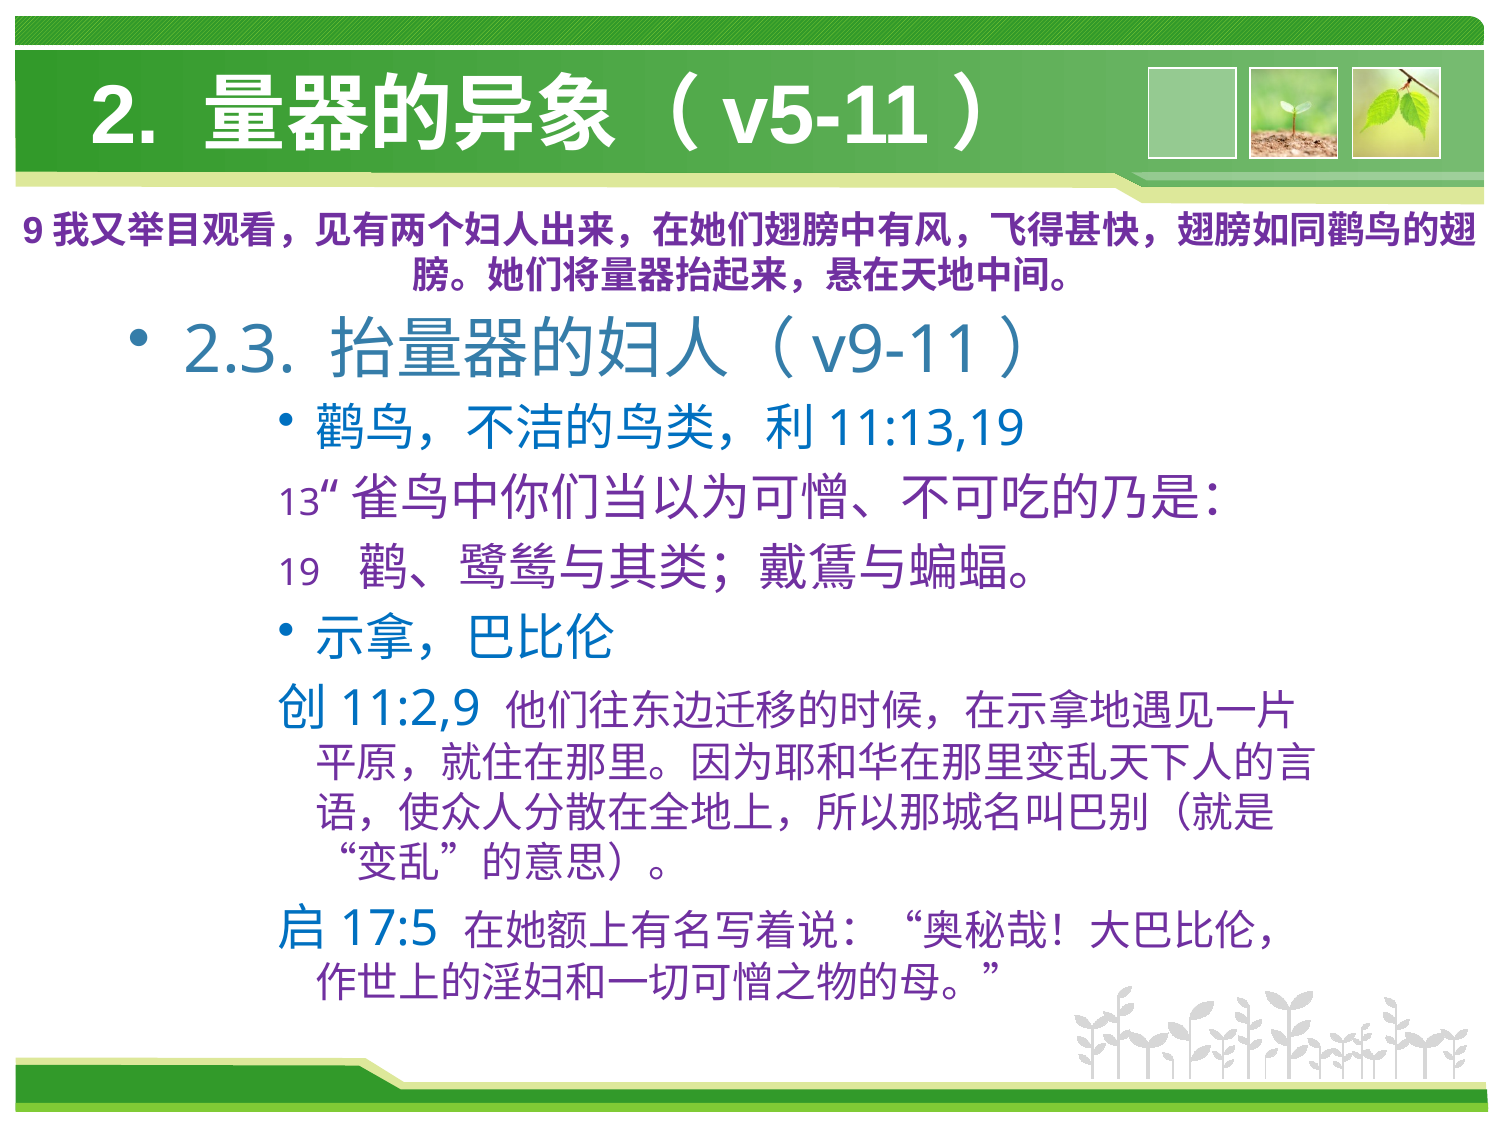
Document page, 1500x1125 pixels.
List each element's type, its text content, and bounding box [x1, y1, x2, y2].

picture [1353, 69, 1439, 157]
list 2.3. 抬量器的妇人（v9-11） 鹳鸟，不洁的鸟类，利11:13,19 13“雀鸟中你们当以为可憎、不可吃的乃是： 19 鹳、鹭鸶与其类；戴鵀与蝙蝠。 示拿，巴比伦 创11:2,9 他们往东边迁移的时候，在示拿地遇见一片平原，就住在那里。因为耶和华在那里变乱天下人的言语，使众人分散在全地上，所以那城名叫巴别（就是“变乱”的意思）。 启17:5 在她额上有名写着说：“奥秘哉！大巴比伦，作世上的淫妇和一切可憎之物的母。” [112, 304, 1338, 1024]
text_box 9我又举目观看，见有两个妇人出来，在她们翅膀中有风，飞得甚快，翅膀如同鹳鸟的翅膀。她们将量器抬起来，悬在天地中间。 [0, 199, 1500, 304]
picture [1251, 69, 1337, 157]
title 2. 量器的异象（v5-11） [75, 39, 1138, 182]
